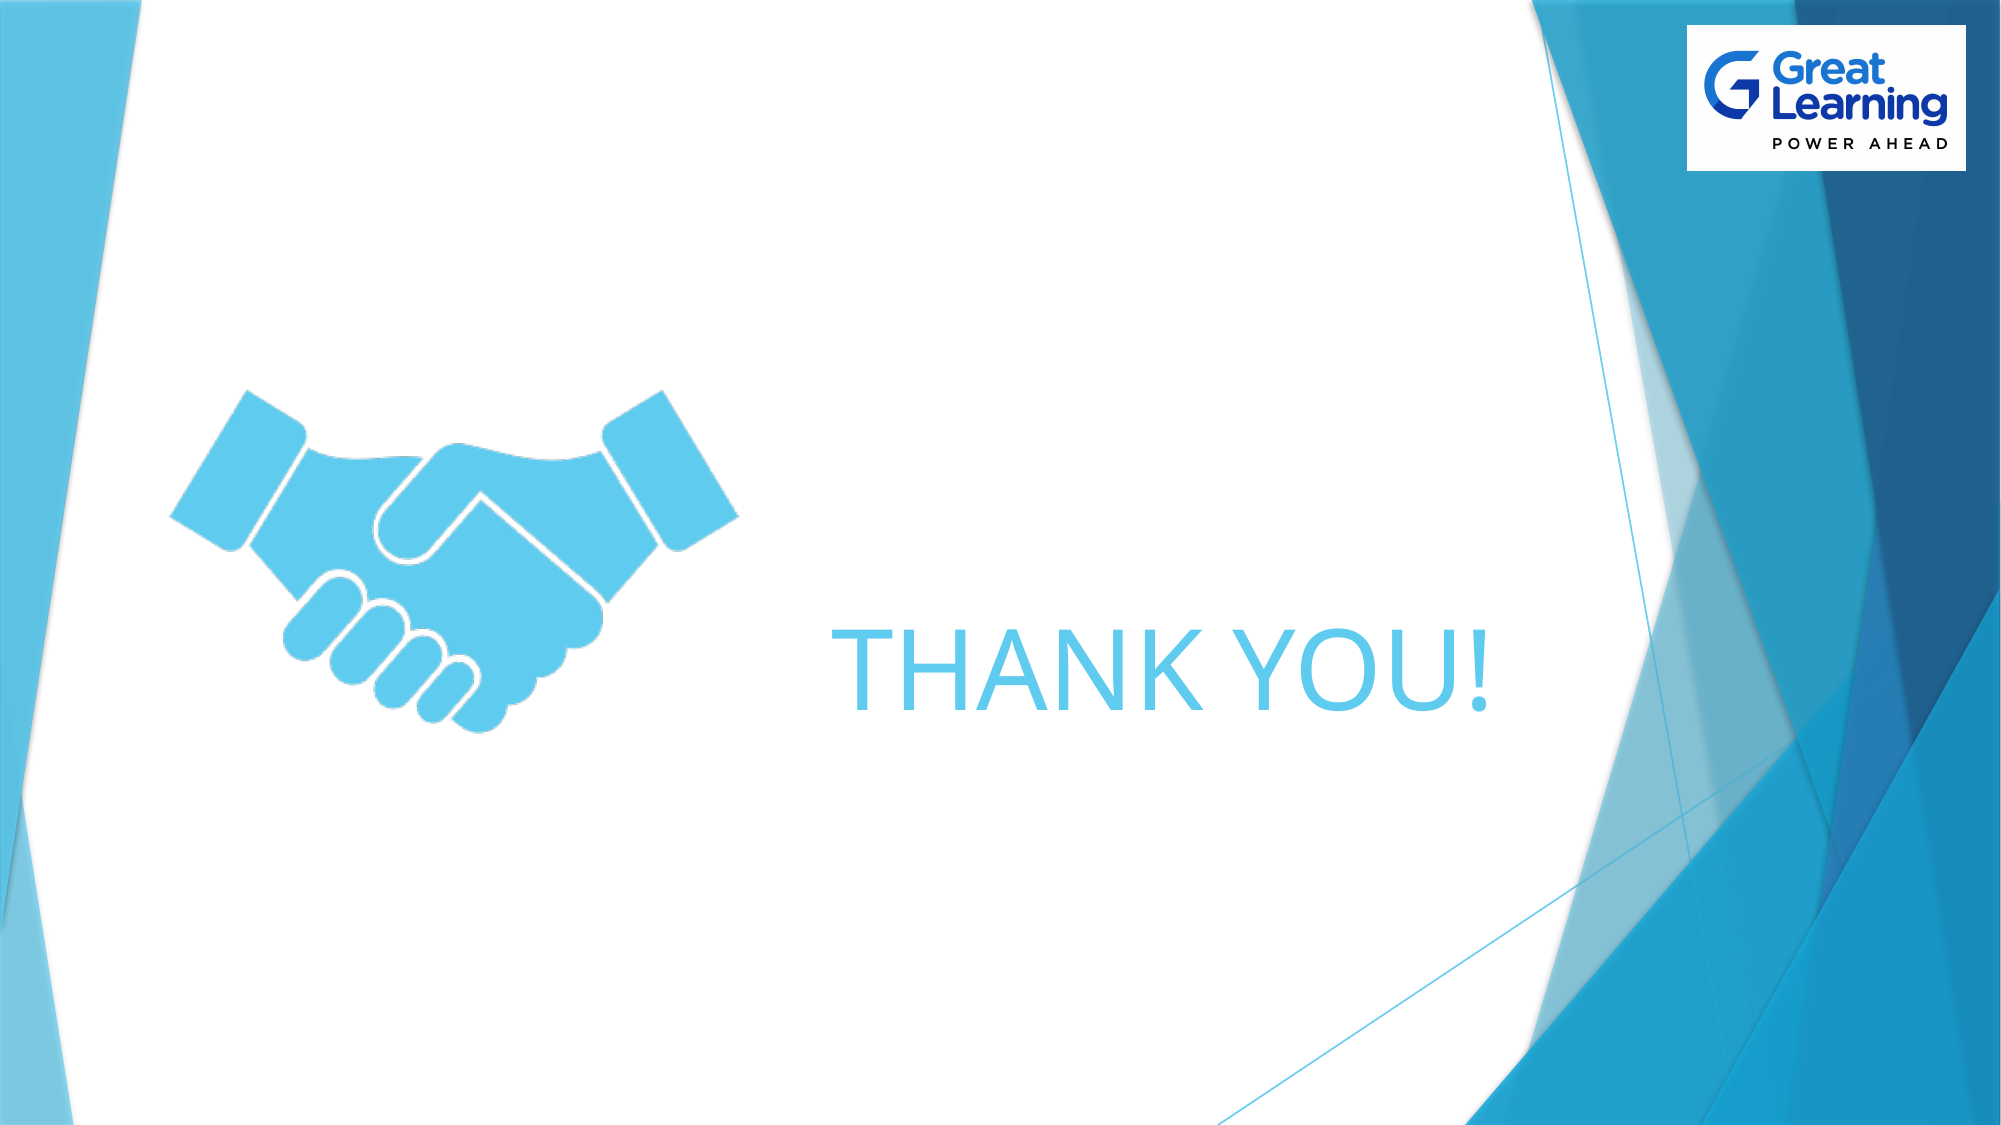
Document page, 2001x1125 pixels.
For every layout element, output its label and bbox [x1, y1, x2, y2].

text_box [0, 0, 2000, 1125]
picture [1686, 24, 1966, 172]
picture [145, 253, 764, 873]
